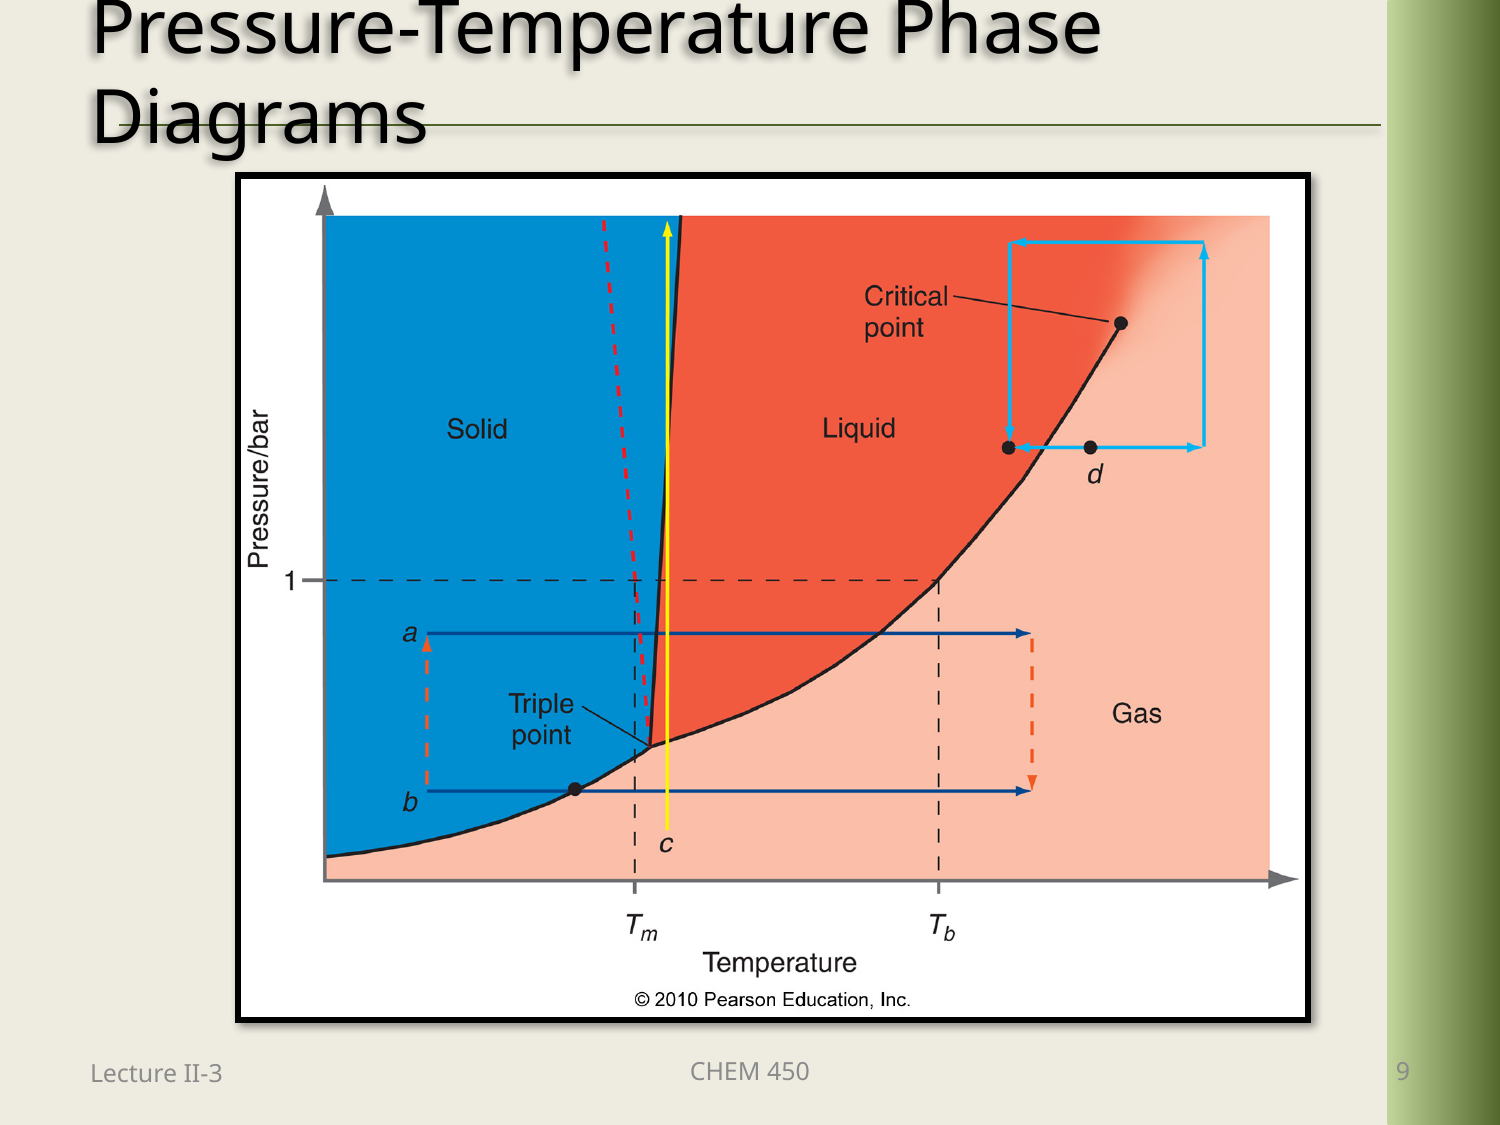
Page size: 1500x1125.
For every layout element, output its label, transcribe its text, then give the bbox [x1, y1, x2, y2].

footer CHEM 450 [512, 1042, 988, 1103]
title Pressure-Temperature Phase Diagrams [75, 0, 1425, 163]
slide_number Lecture II-3 [75, 1042, 425, 1103]
picture [240, 178, 1305, 1018]
slide_number 9 [1074, 1042, 1425, 1103]
